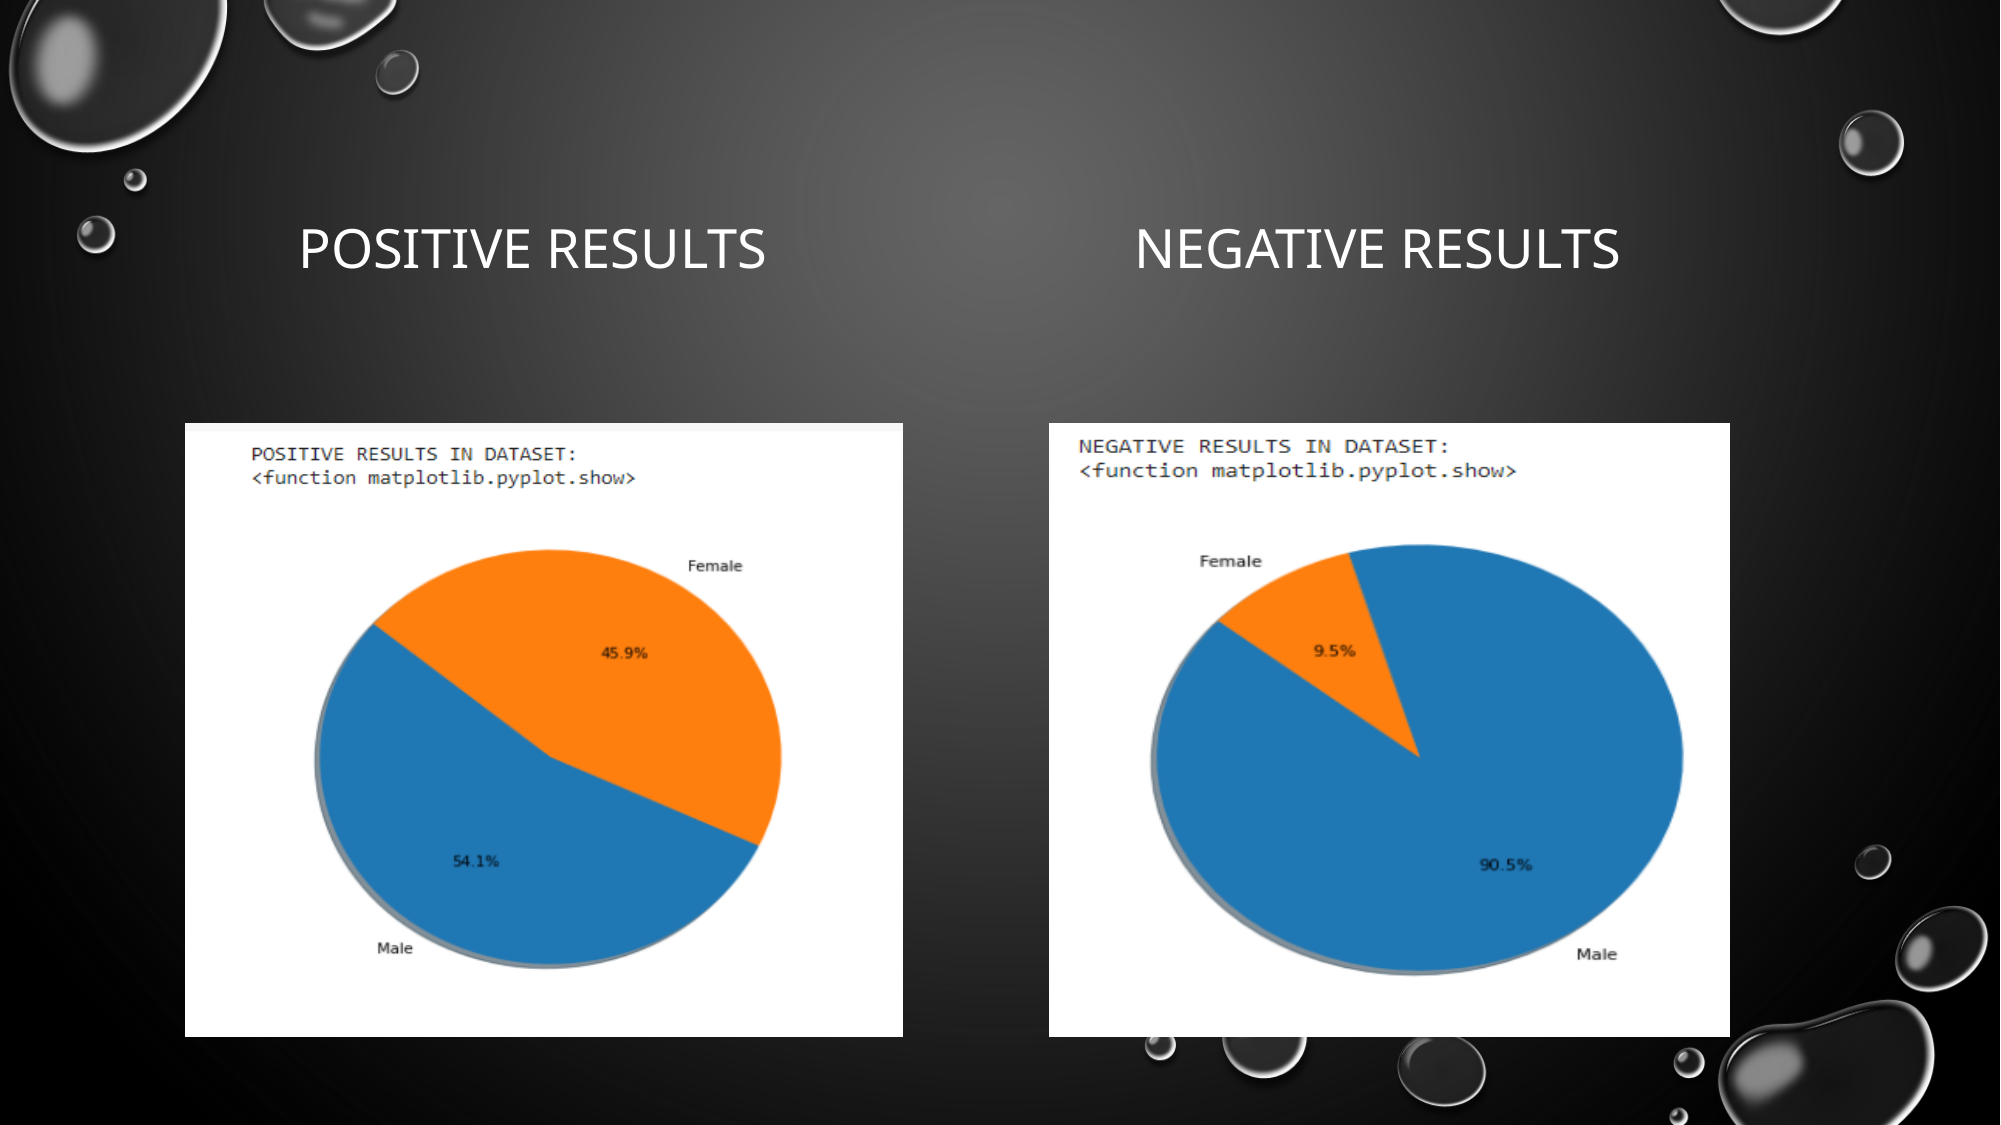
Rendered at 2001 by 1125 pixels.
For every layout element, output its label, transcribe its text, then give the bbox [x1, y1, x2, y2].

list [185, 423, 903, 1038]
list Positive results [185, 175, 985, 288]
list Negative Results [1049, 175, 1850, 288]
picture [0, 0, 2000, 1125]
